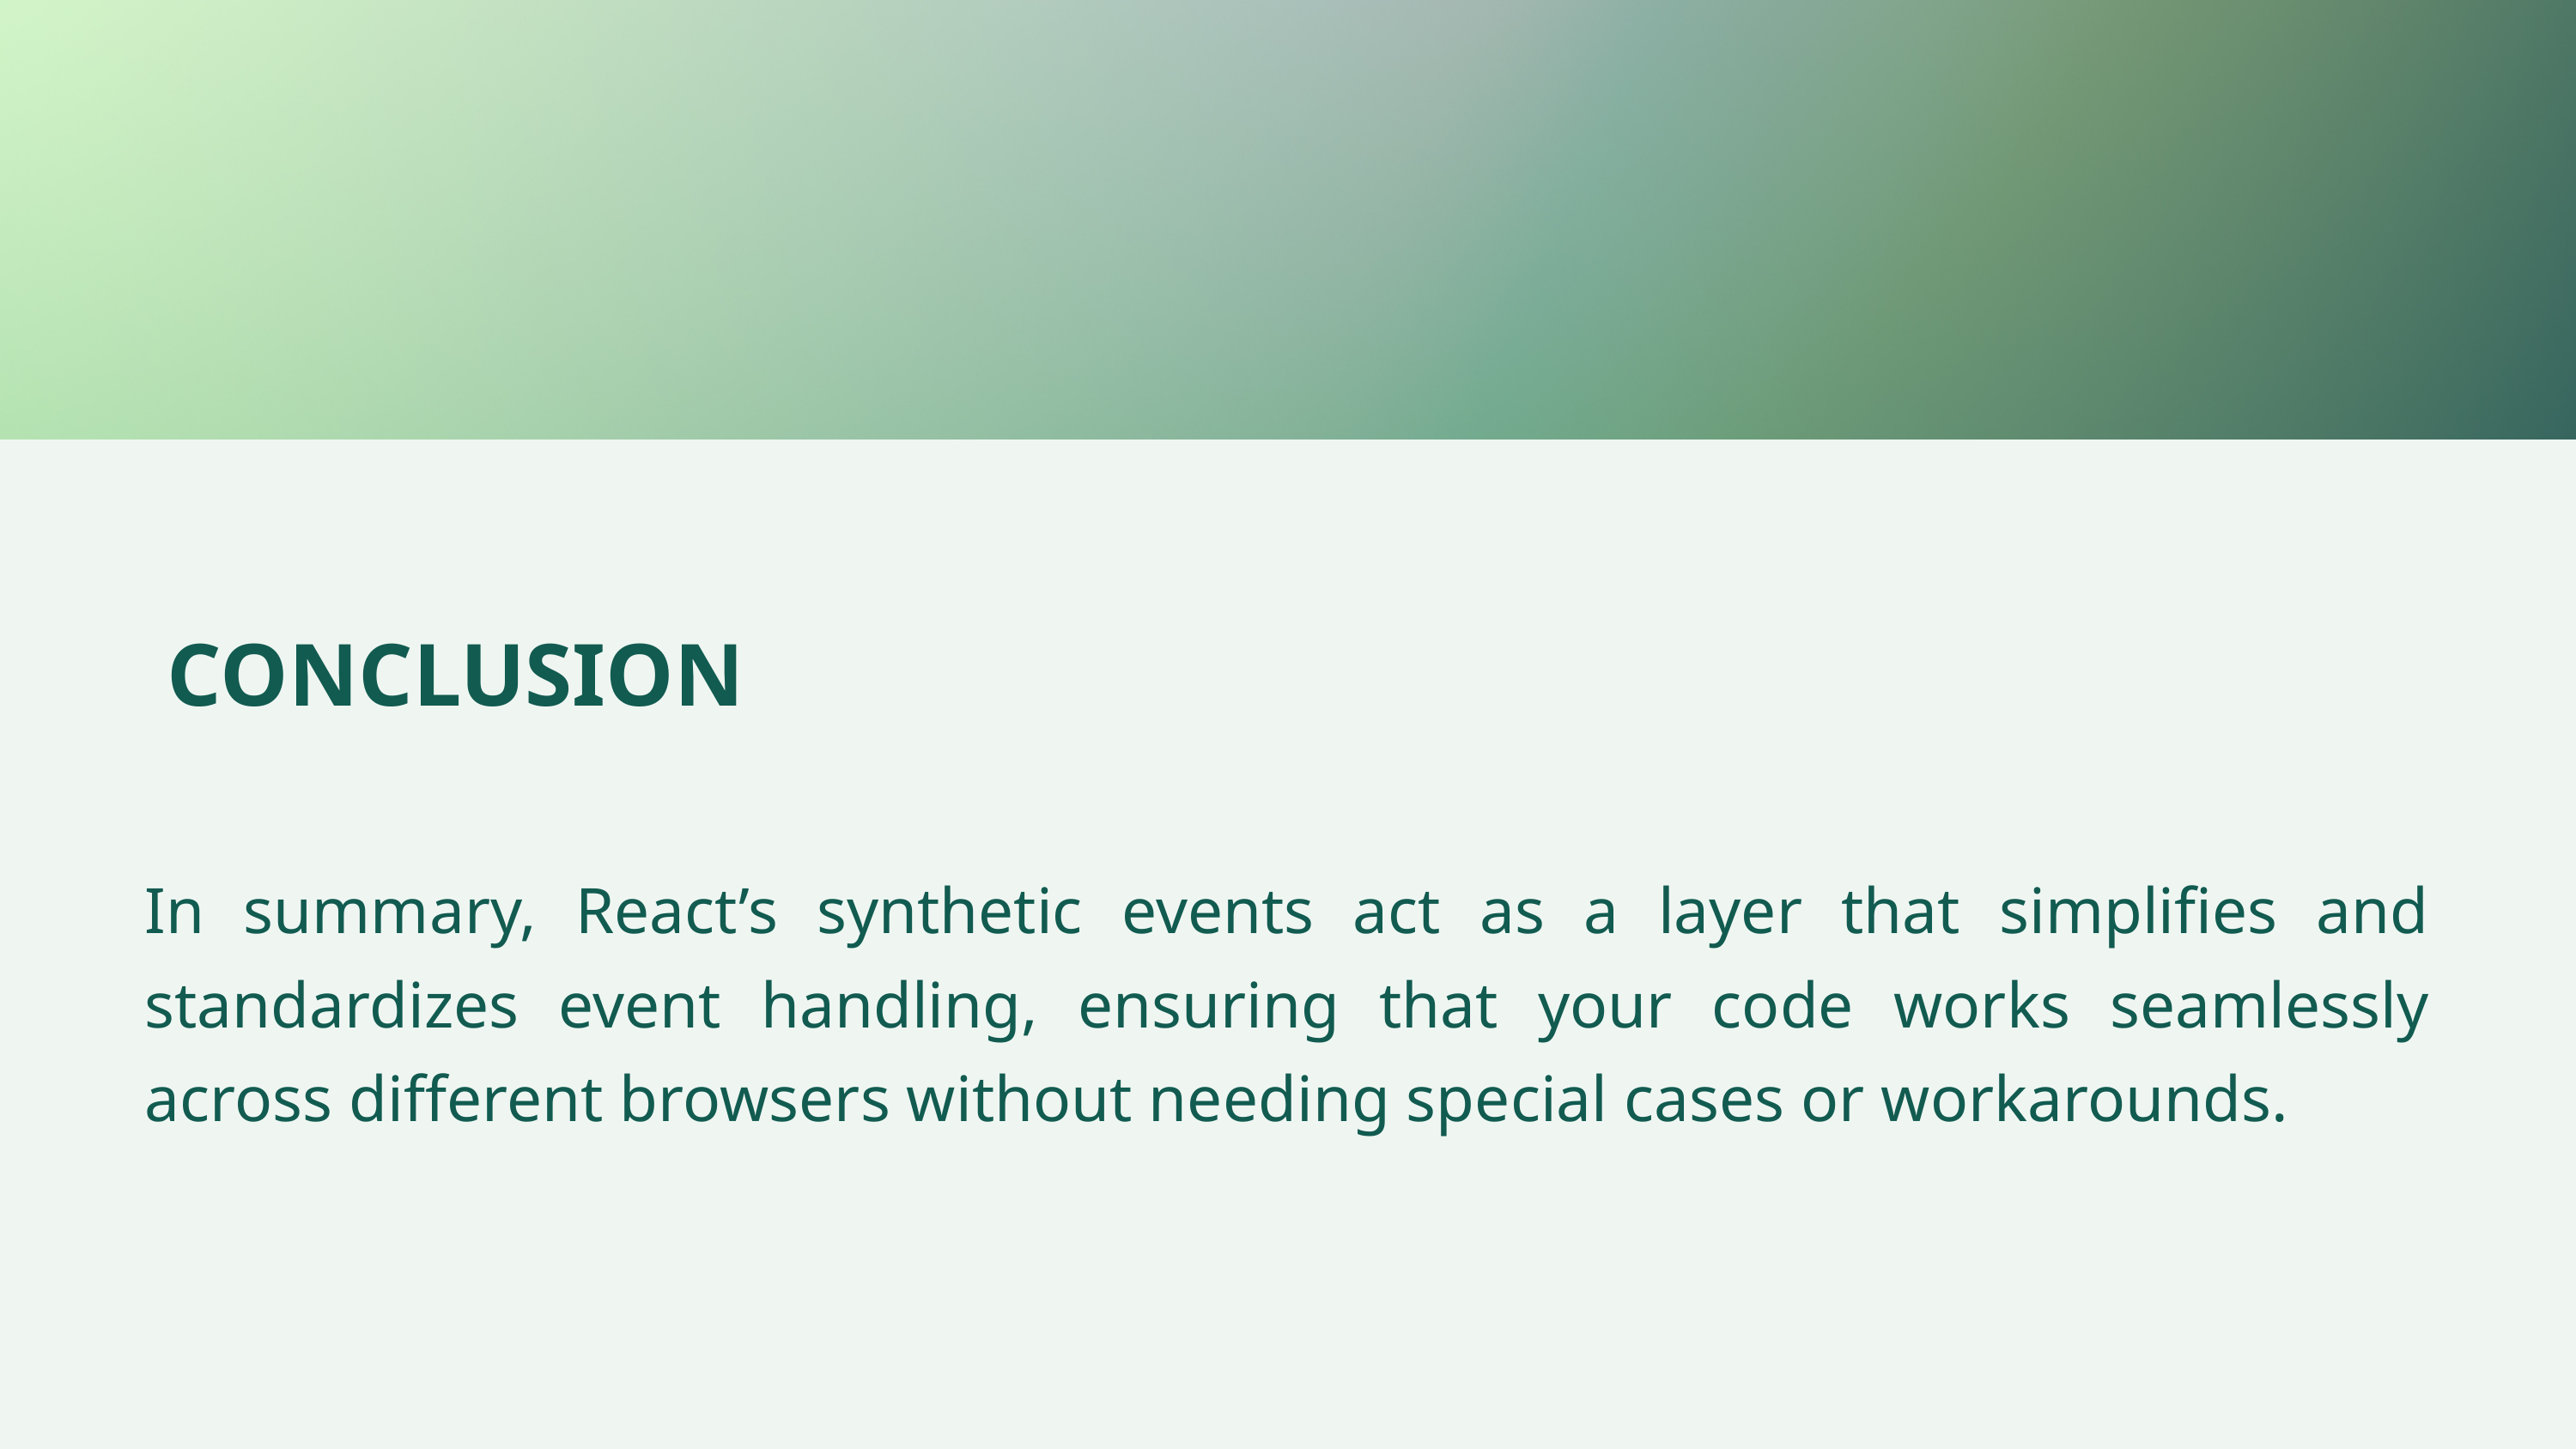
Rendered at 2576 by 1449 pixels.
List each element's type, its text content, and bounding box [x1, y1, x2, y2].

text_box [0, 0, 2576, 440]
text_box In summary, React’s synthetic events act as a layer that simplifies and standardizes event handling, ensuring that your code works seamlessly across different browsers without needing special cases or workarounds. [144, 852, 2432, 1135]
text_box CONCLUSION [144, 603, 841, 724]
